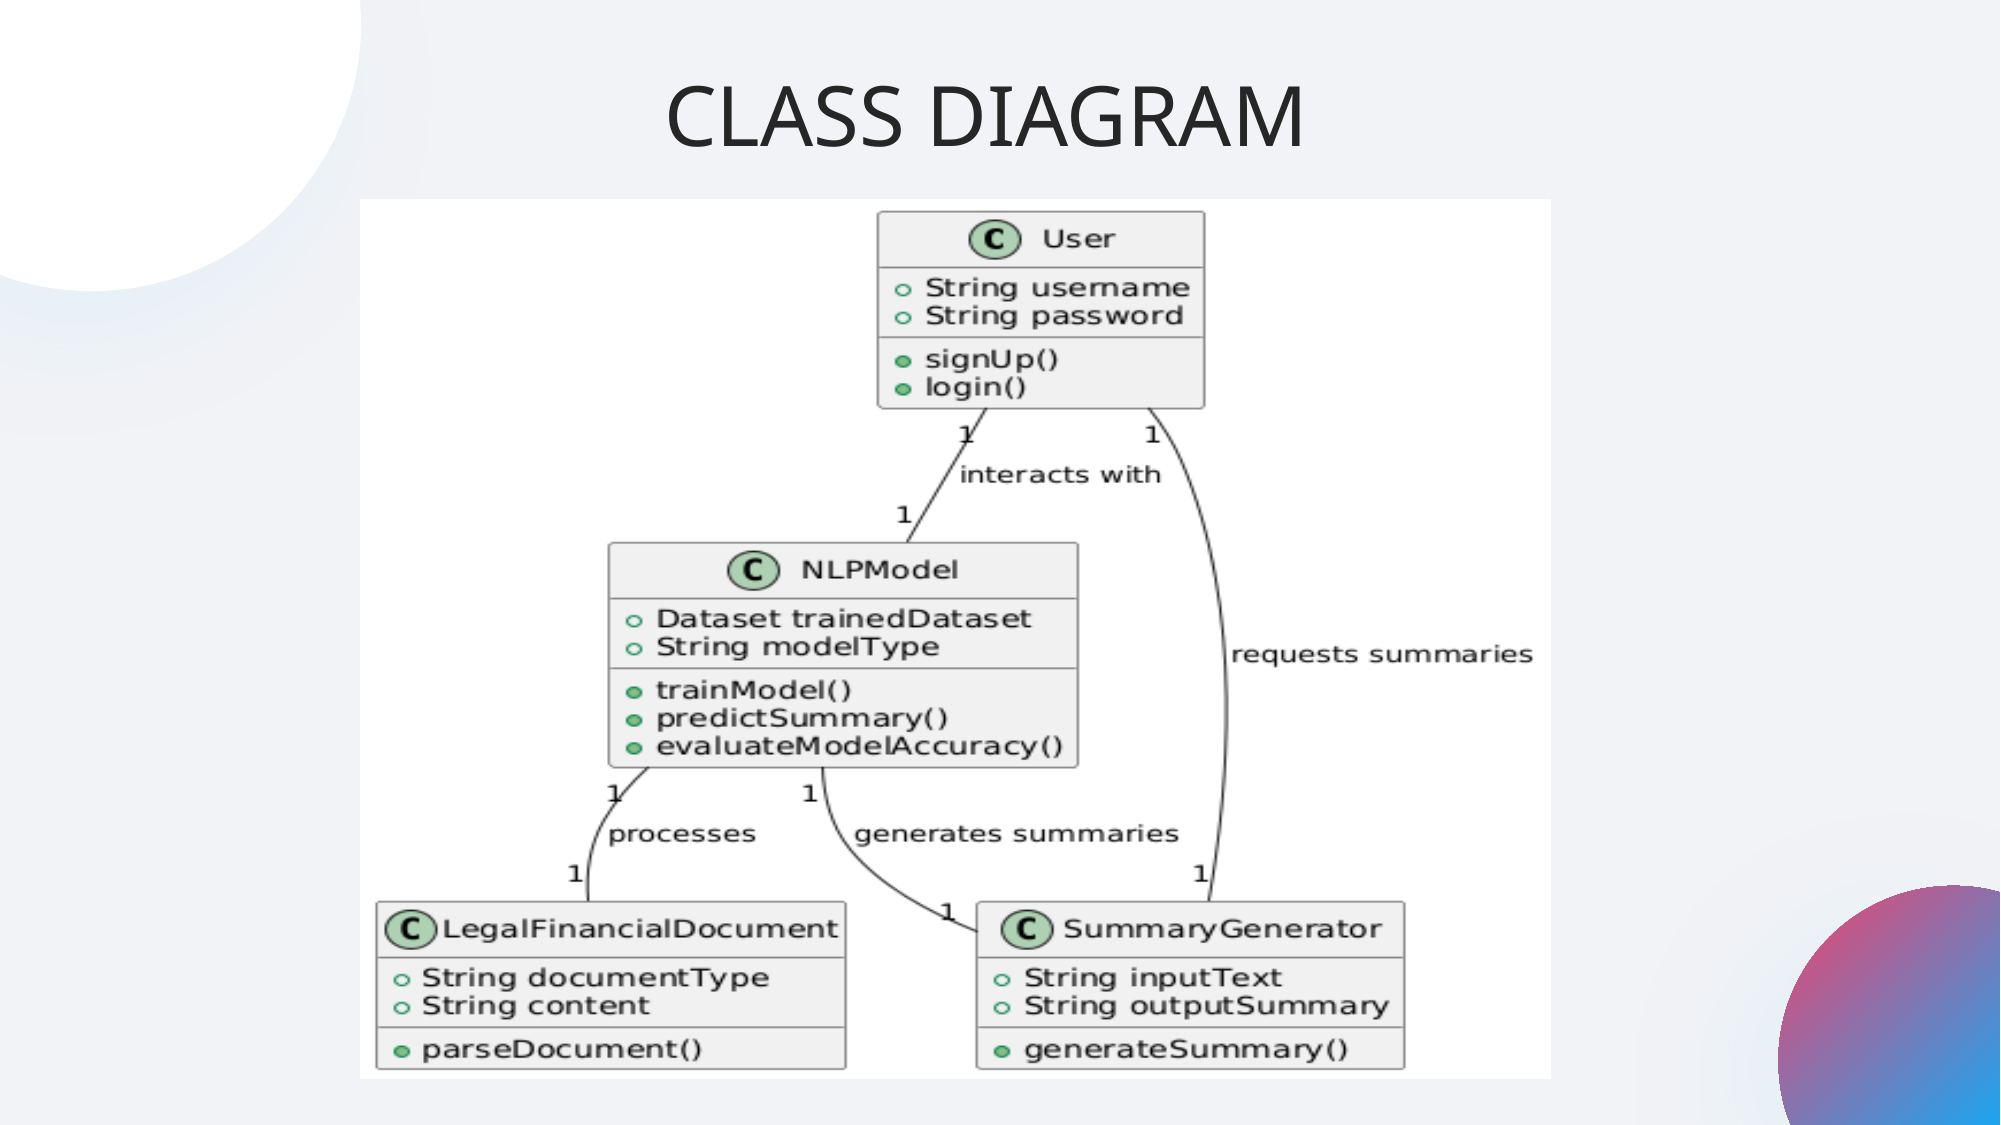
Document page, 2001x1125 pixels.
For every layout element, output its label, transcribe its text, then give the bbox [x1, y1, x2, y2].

picture [360, 199, 1551, 1079]
text_box CLASS DIAGRAM [100, 25, 1850, 171]
